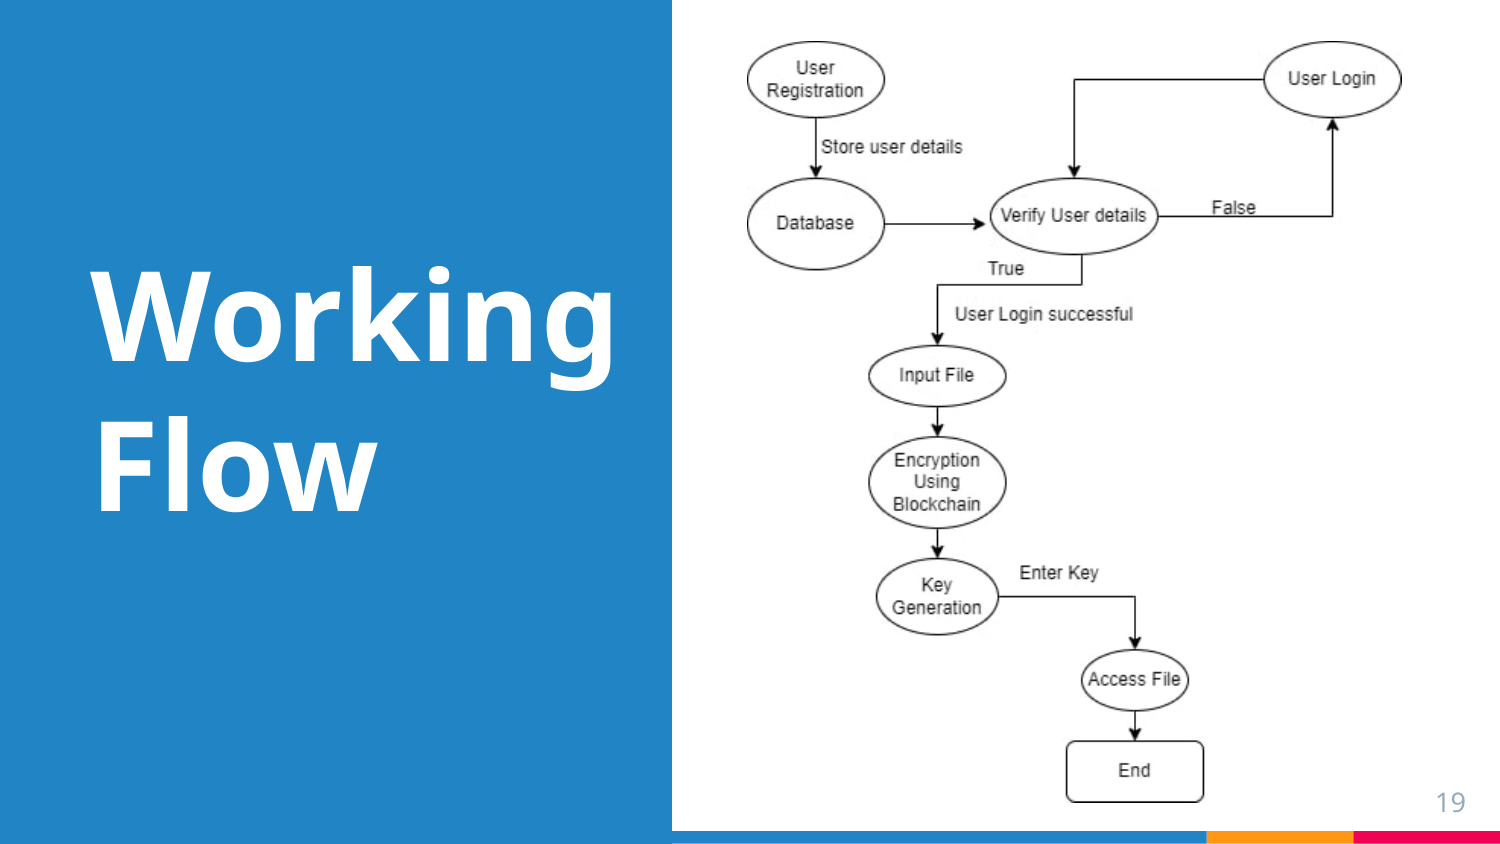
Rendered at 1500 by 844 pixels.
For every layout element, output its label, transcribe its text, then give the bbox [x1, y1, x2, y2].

picture [0, 0, 672, 844]
picture [746, 41, 1403, 803]
slide_number 19 [1391, 770, 1482, 822]
